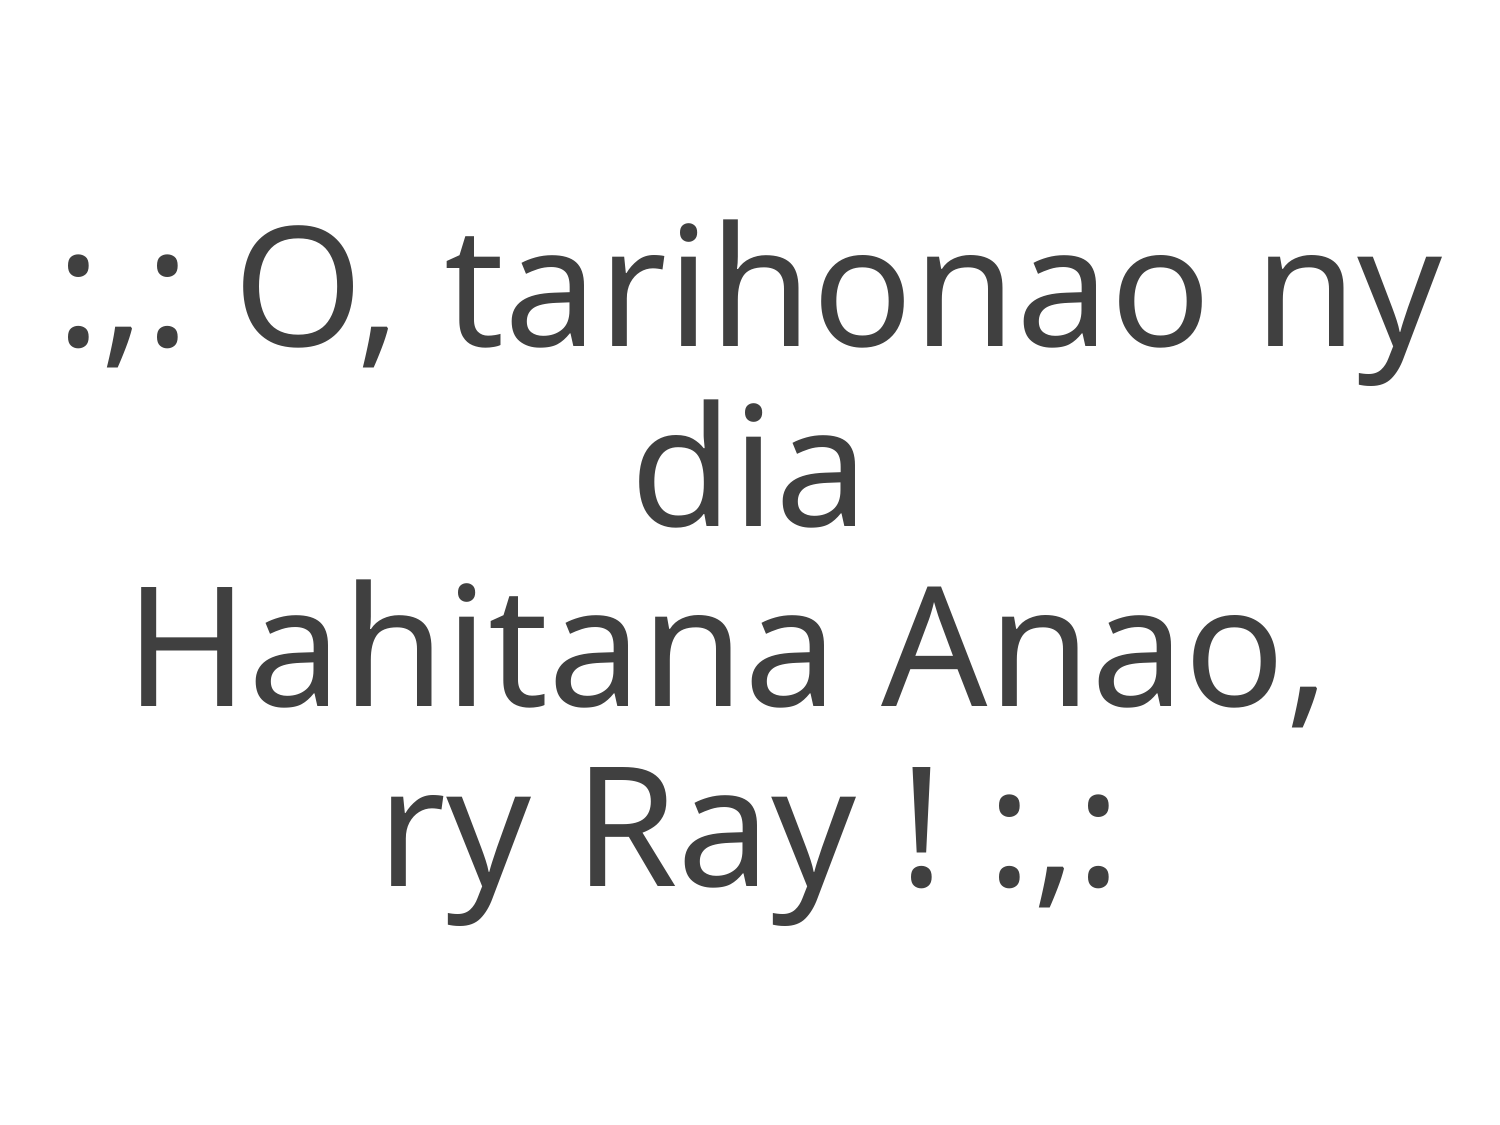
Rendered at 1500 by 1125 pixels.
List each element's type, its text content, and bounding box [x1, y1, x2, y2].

title :,: O, tarihonao ny dia Hahitana Anao, ry Ray ! :,: [0, 453, 1500, 672]
